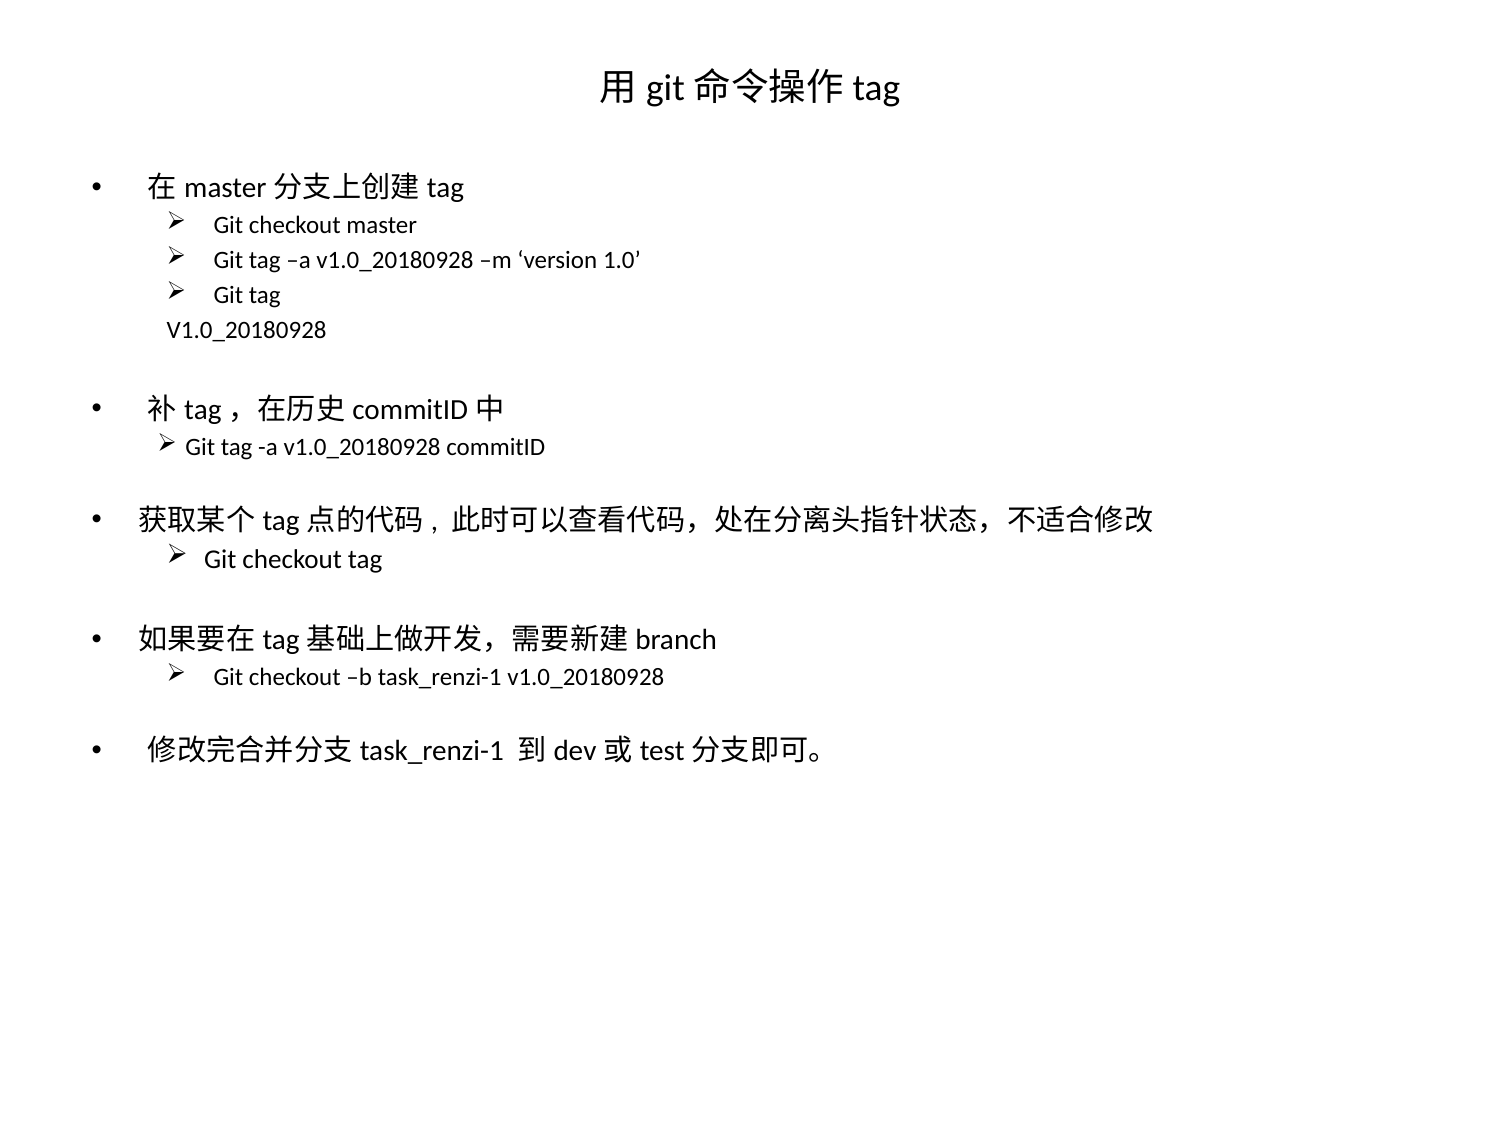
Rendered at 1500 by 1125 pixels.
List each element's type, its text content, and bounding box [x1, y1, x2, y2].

list 在master分支上创建tag Git checkout master Git tag –a v1.0_20180928 –m ‘version 1.0’ Git tag V1.0_20180928 补tag，在历史commitID中 Git tag -a v1.0_20180928 commitID 获取某个tag点的代码, 此时可以查看代码，处在分离头指针状态，不适合修改 Git checkout tag 如果要在tag基础上做开发，需要新建branch Git checkout –b task_renzi-1 v1.0_20180928 修改完合并分支task_renzi-1 到dev或test分支即可。 [76, 160, 1427, 904]
title 用git命令操作tag [75, 45, 1425, 126]
